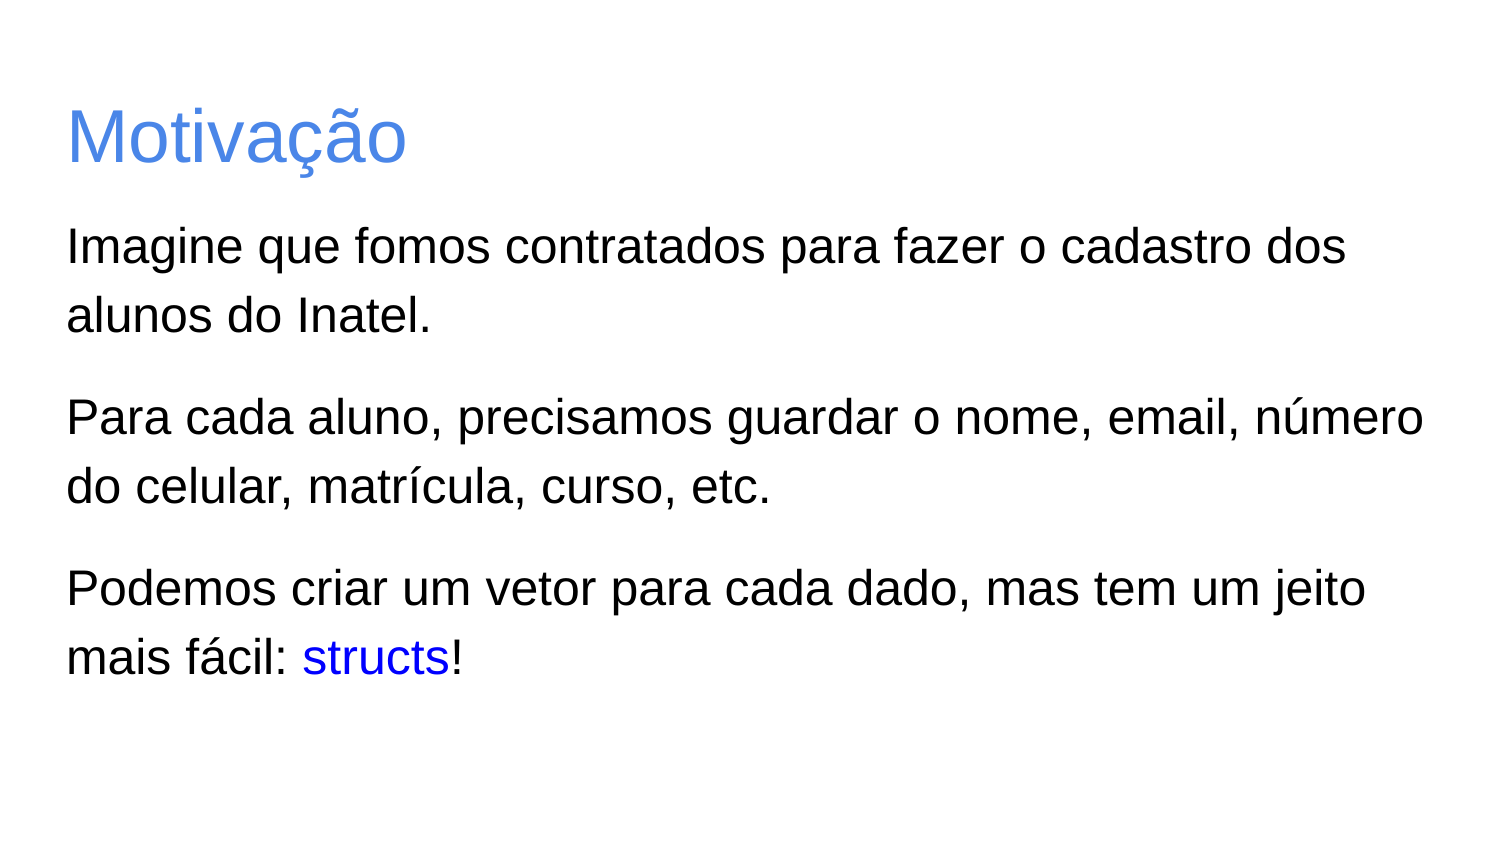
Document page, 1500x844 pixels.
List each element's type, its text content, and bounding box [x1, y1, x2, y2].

list Imagine que fomos contratados para fazer o cadastro dos alunos do Inatel. Para cada aluno, precisamos guardar o nome, email, número do celular, matrícula, curso, etc. Podemos criar um vetor para cada dado, mas tem um jeito mais fácil: structs! [51, 189, 1449, 750]
title Motivação [51, 72, 1449, 167]
